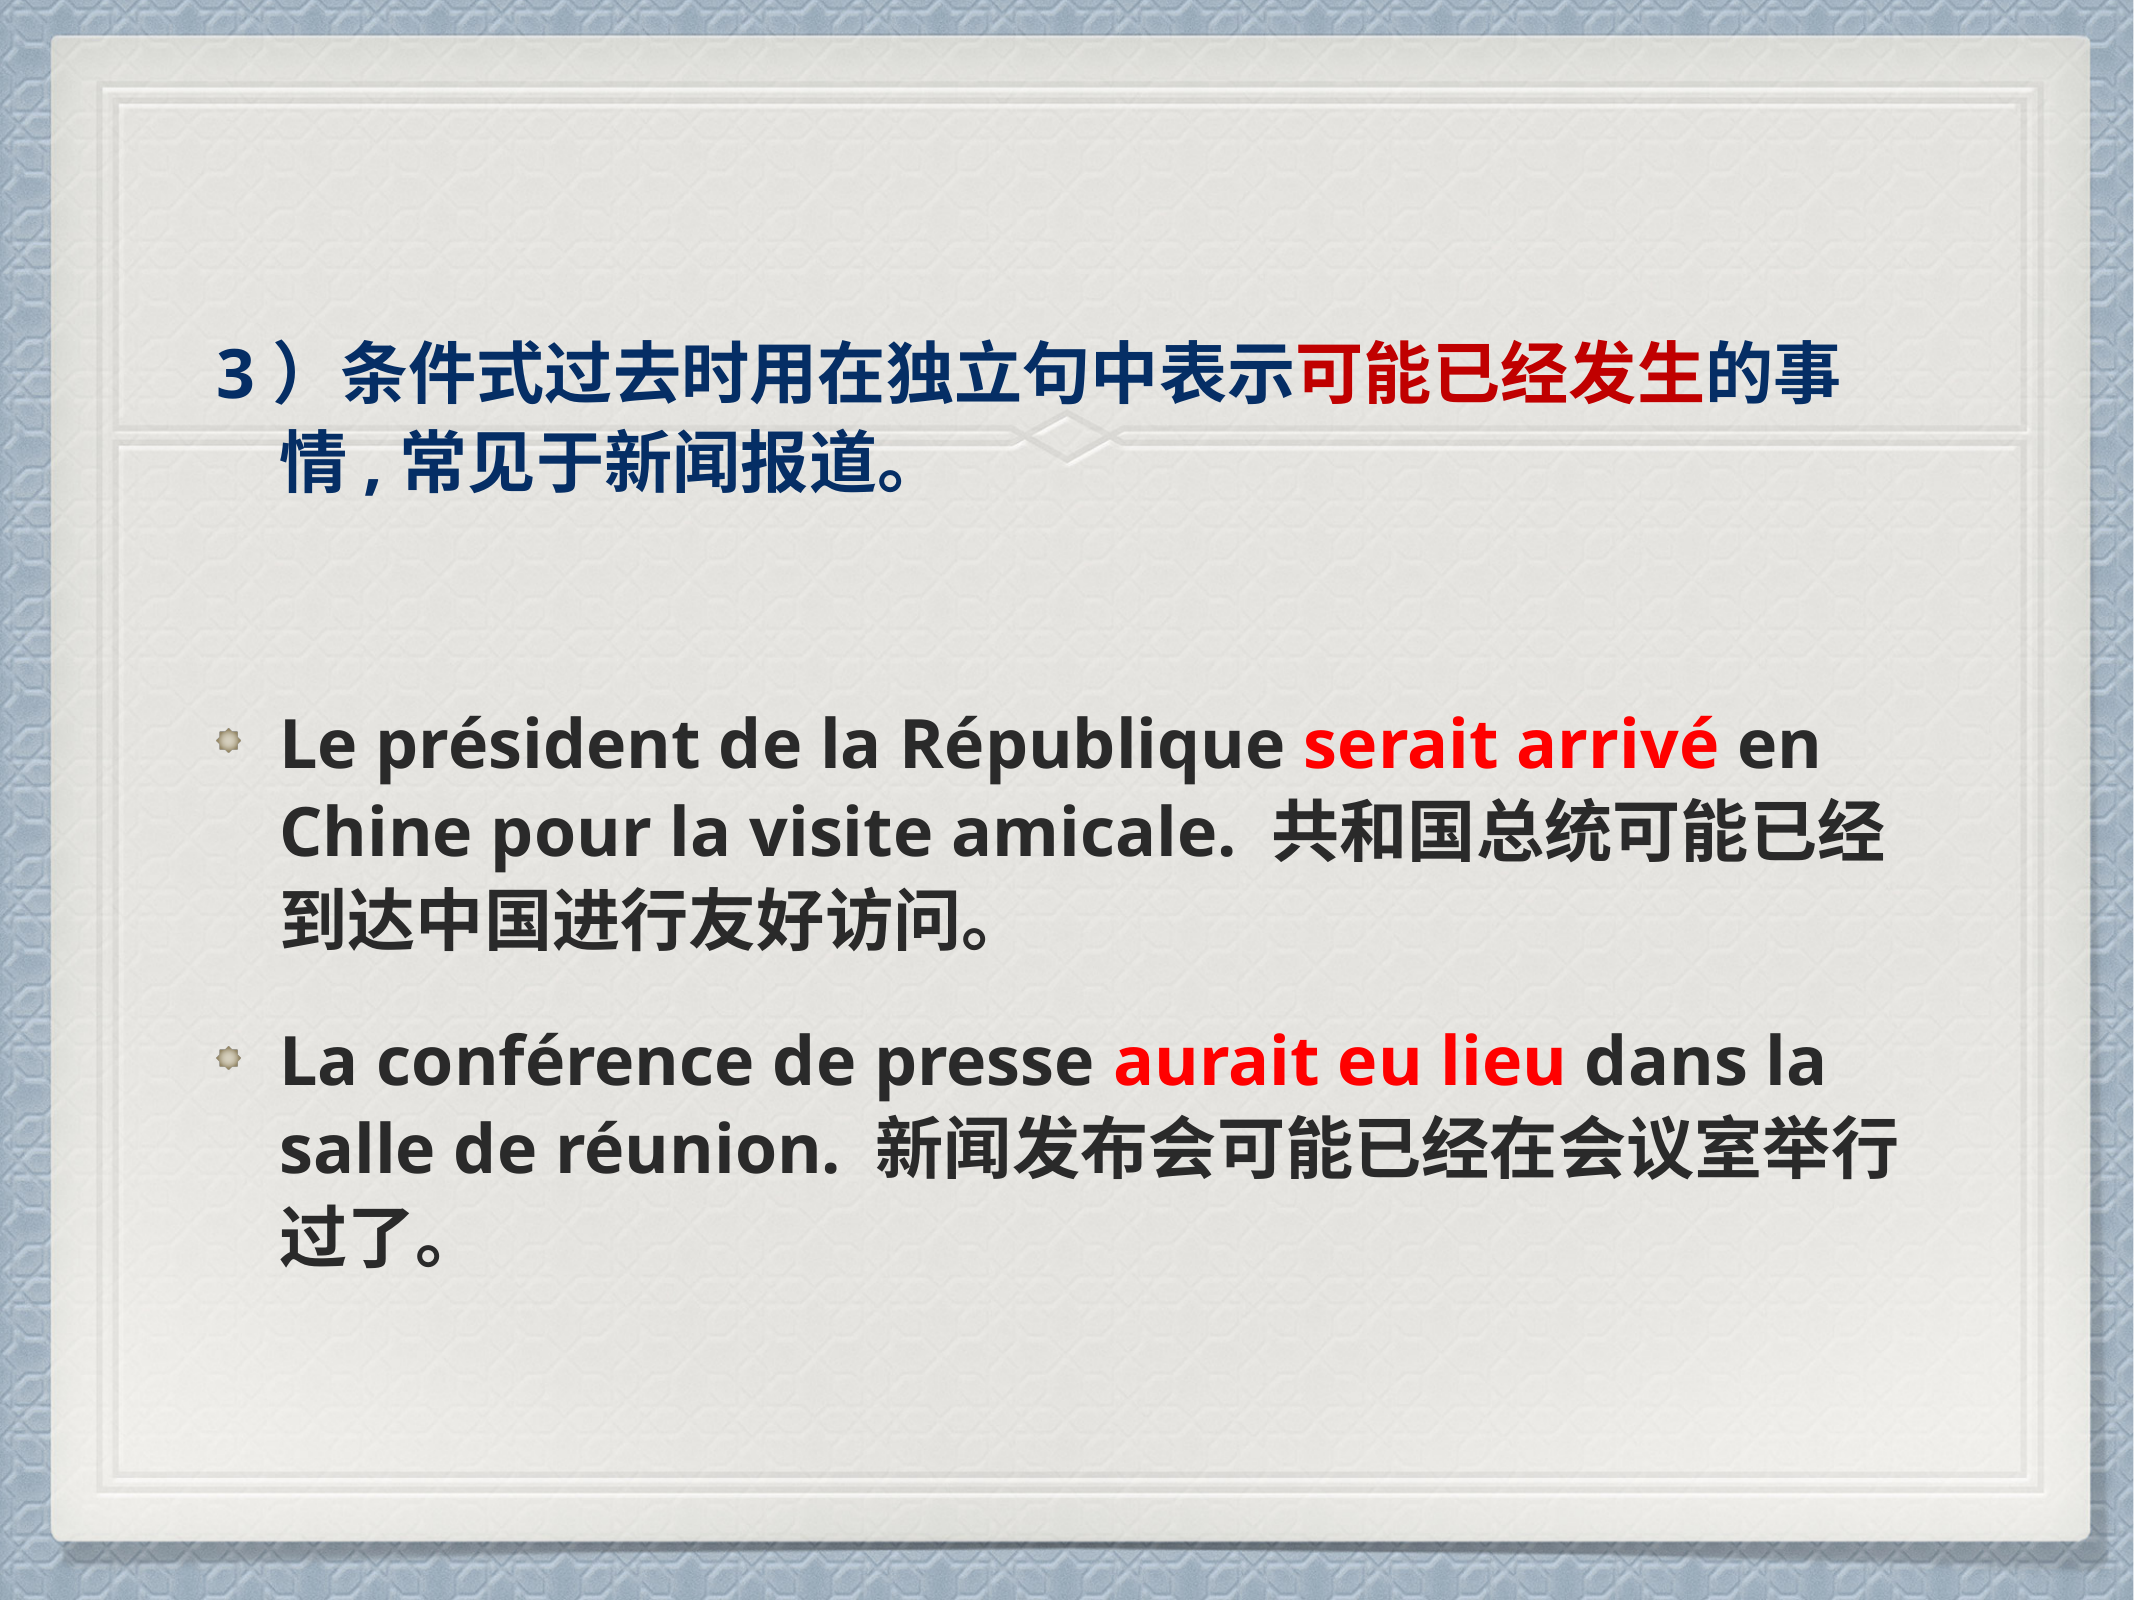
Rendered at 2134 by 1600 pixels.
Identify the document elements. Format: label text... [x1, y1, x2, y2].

picture [0, 0, 2134, 1600]
list 3）条件式过去时用在独立句中表示可能已经发生的事情,常见于新闻报道。 Le président de la République serait arrivé en Chine pour la visite amicale. 共和国总统可能已经到达中国进行友好访问。 La conférence de presse aurait eu lieu dans la salle de réunion. 新闻发布会可能已经在会议室举行过了。 [207, 220, 1926, 1380]
